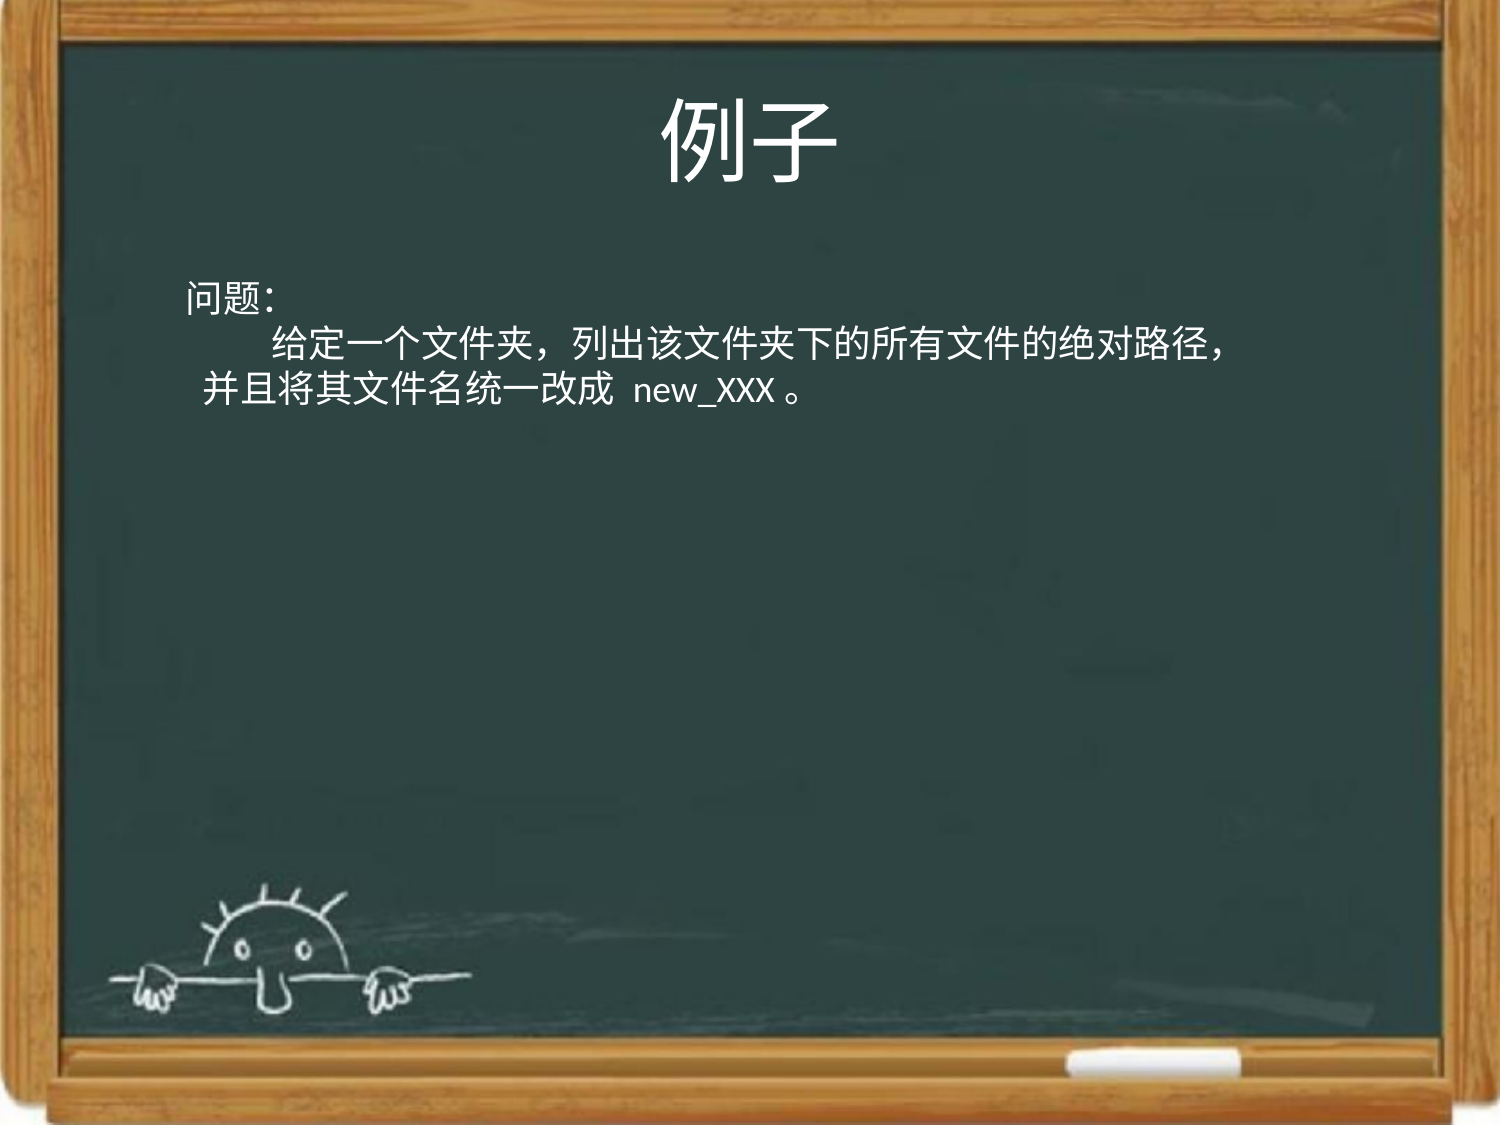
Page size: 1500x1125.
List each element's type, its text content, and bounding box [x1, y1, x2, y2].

picture [0, 0, 1500, 1125]
text_box 问题： 给定一个文件夹，列出该文件夹下的所有文件的绝对路径， 并且将其文件名统一改成 new_XXX。 [171, 267, 1235, 417]
title 例子 [75, 45, 1425, 233]
